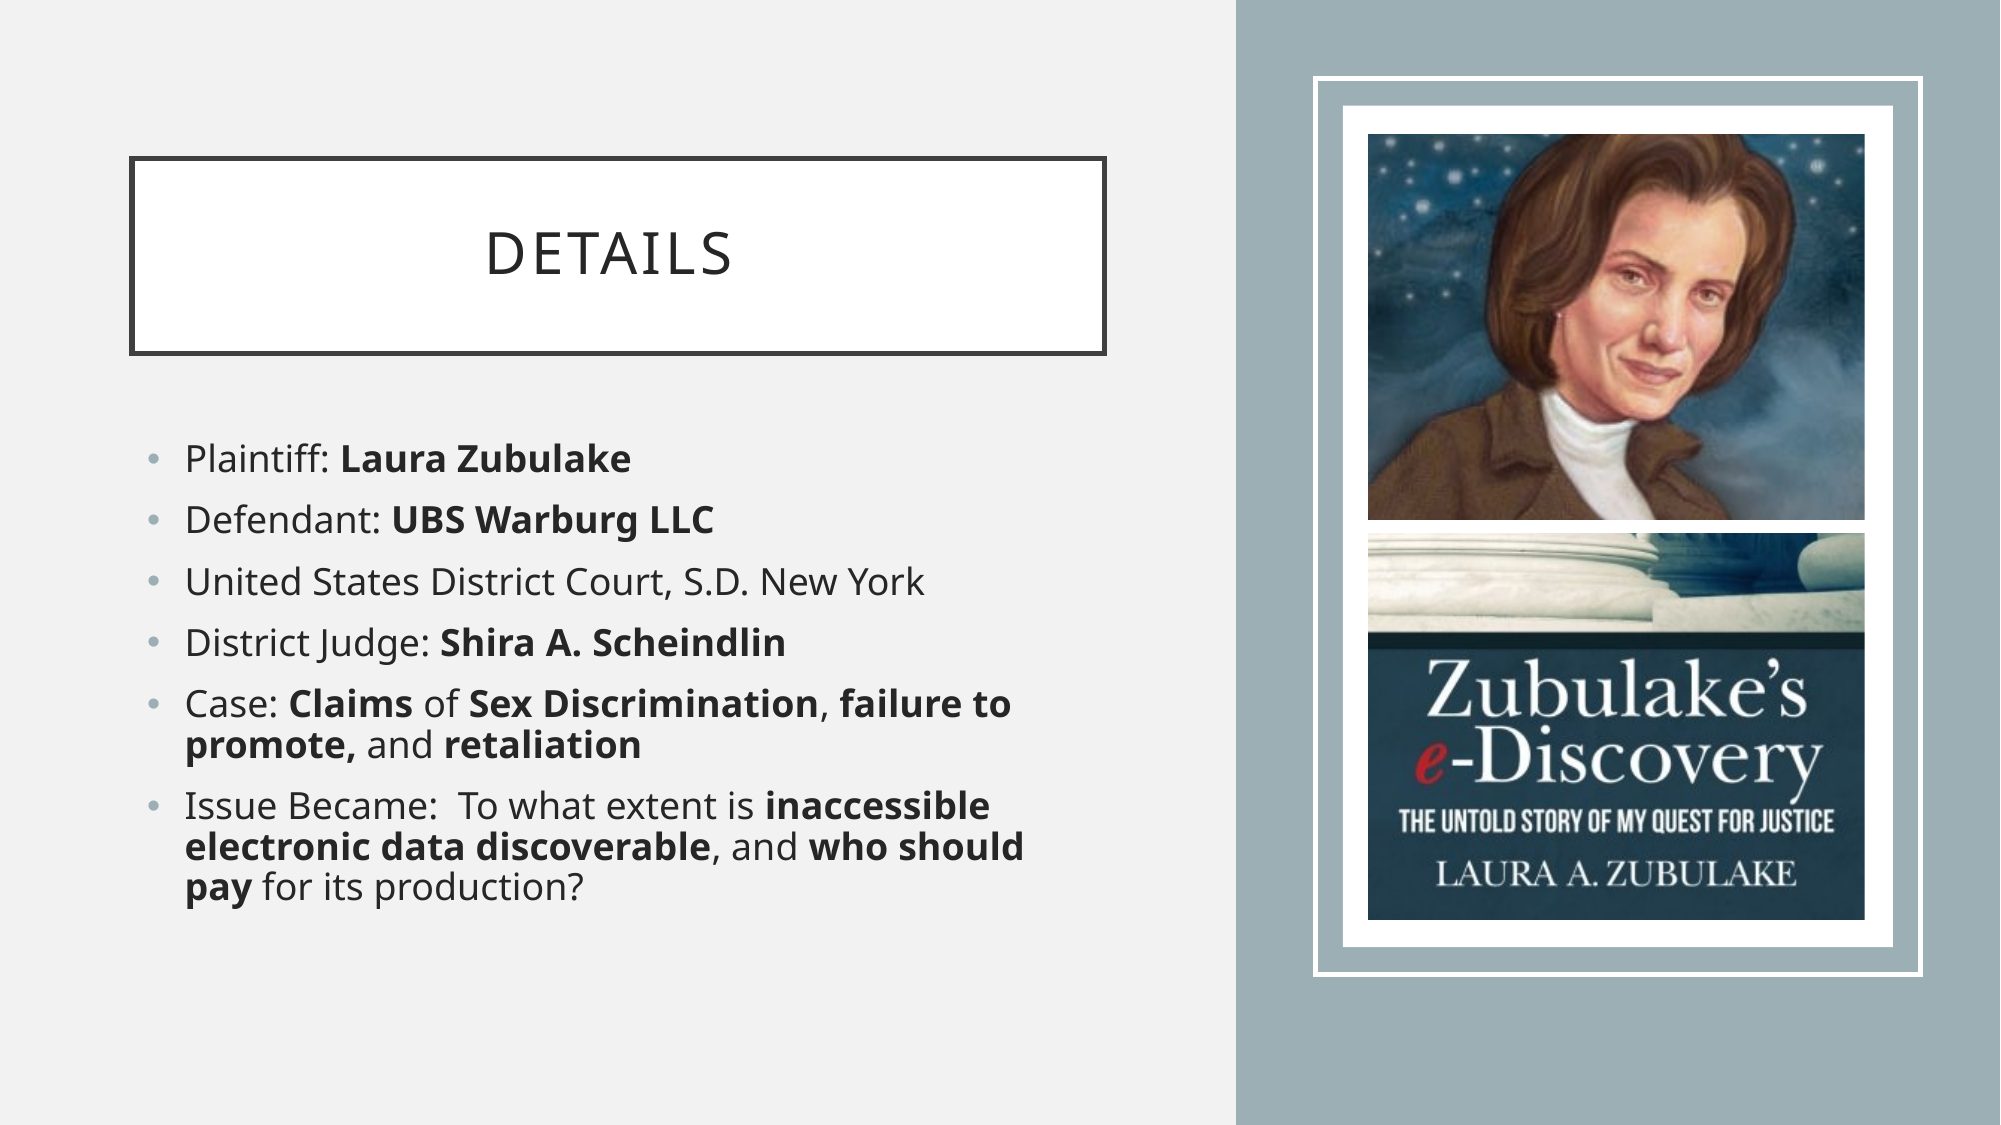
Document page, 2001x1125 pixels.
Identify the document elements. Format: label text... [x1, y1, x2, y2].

picture [1368, 134, 1865, 521]
list Plaintiff: Laura Zubulake Defendant: UBS Warburg LLC United States District Court, S.D. New York District Judge: Shira A. Scheindlin Case: Claims of Sex Discrimination, failure to promote, and retaliation Issue Became: To what extent is inaccessible electronic data discoverable, and who should pay for its production? [131, 432, 1104, 942]
text_box [1235, 0, 2000, 1125]
title Details [129, 156, 1107, 356]
text_box [1342, 105, 1894, 948]
text_box [1315, 78, 1921, 975]
picture [1368, 533, 1865, 920]
